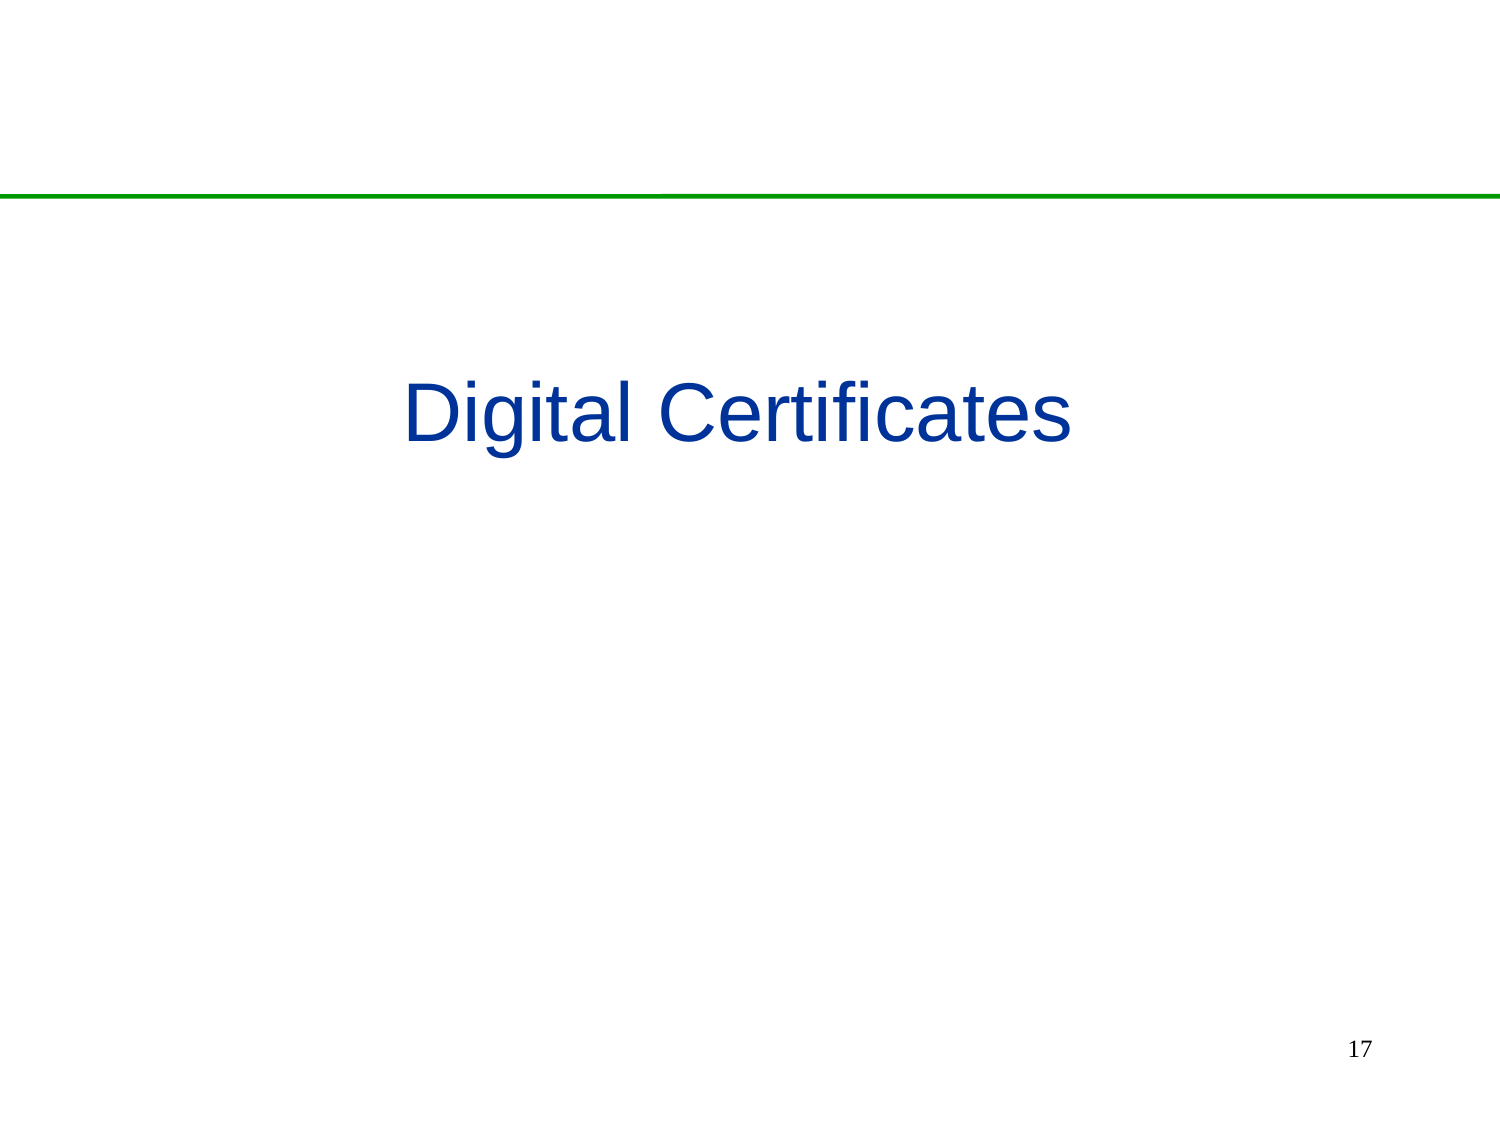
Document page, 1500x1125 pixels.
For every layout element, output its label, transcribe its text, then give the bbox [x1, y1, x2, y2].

subtitle Digital Certificates [147, 361, 1329, 650]
slide_number 17 [1074, 1024, 1388, 1101]
